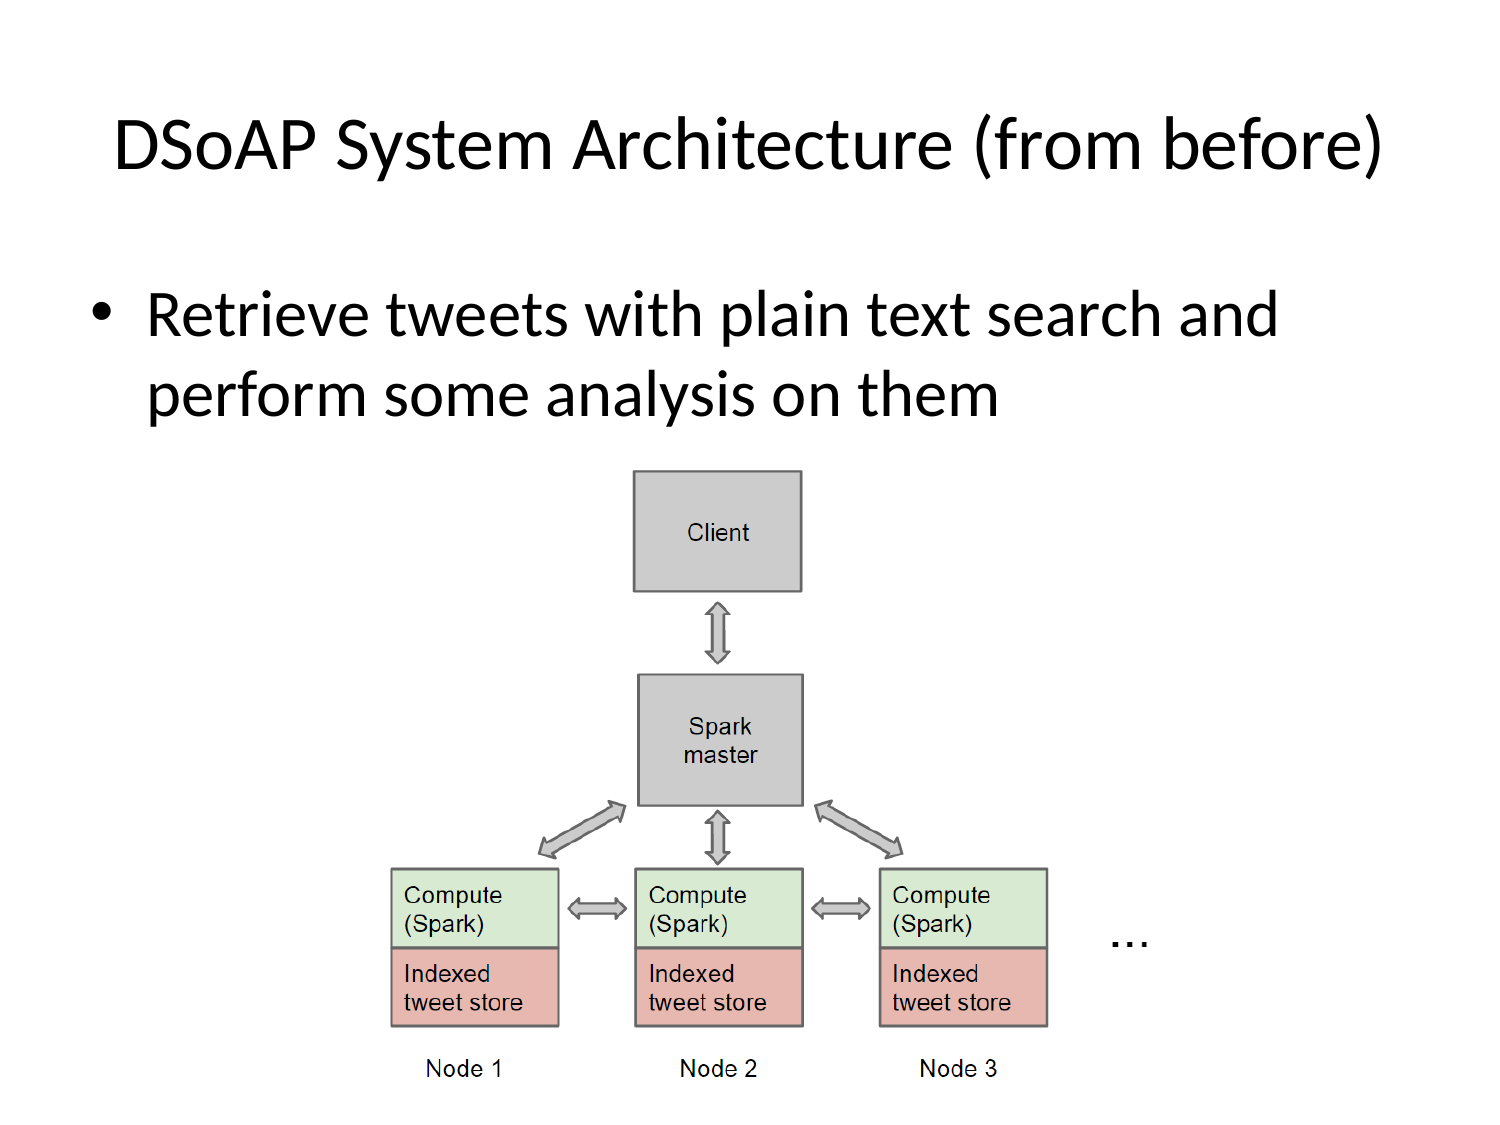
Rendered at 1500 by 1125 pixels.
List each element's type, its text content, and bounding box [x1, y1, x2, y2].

picture [332, 446, 1180, 1095]
list Retrieve tweets with plain text search and perform some analysis on them [75, 262, 1425, 1005]
title DSoAP System Architecture (from before) [75, 45, 1425, 233]
